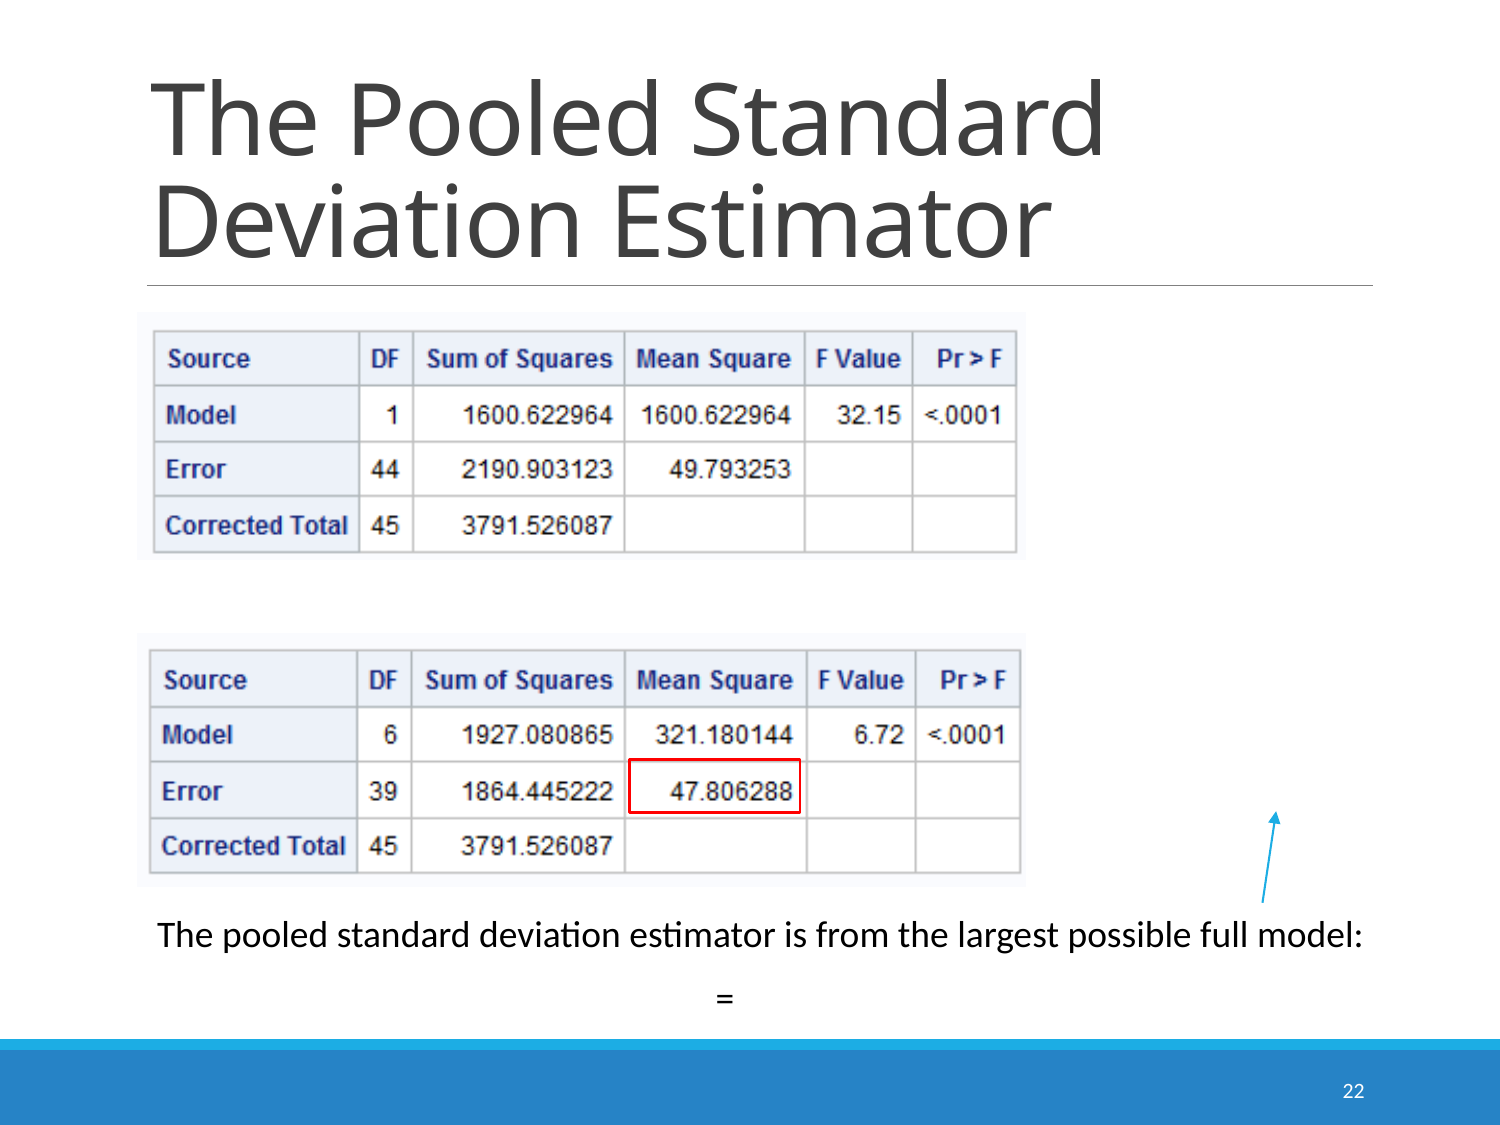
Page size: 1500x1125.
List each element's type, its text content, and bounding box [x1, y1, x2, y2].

picture [136, 312, 1026, 560]
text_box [1261, 811, 1277, 904]
picture [136, 632, 1026, 887]
slide_number 22 [1218, 1059, 1380, 1120]
text_box The pooled standard deviation estimator is from the largest possible full model: [142, 902, 1381, 963]
title The Pooled Standard Deviation Estimator [135, 47, 1373, 285]
